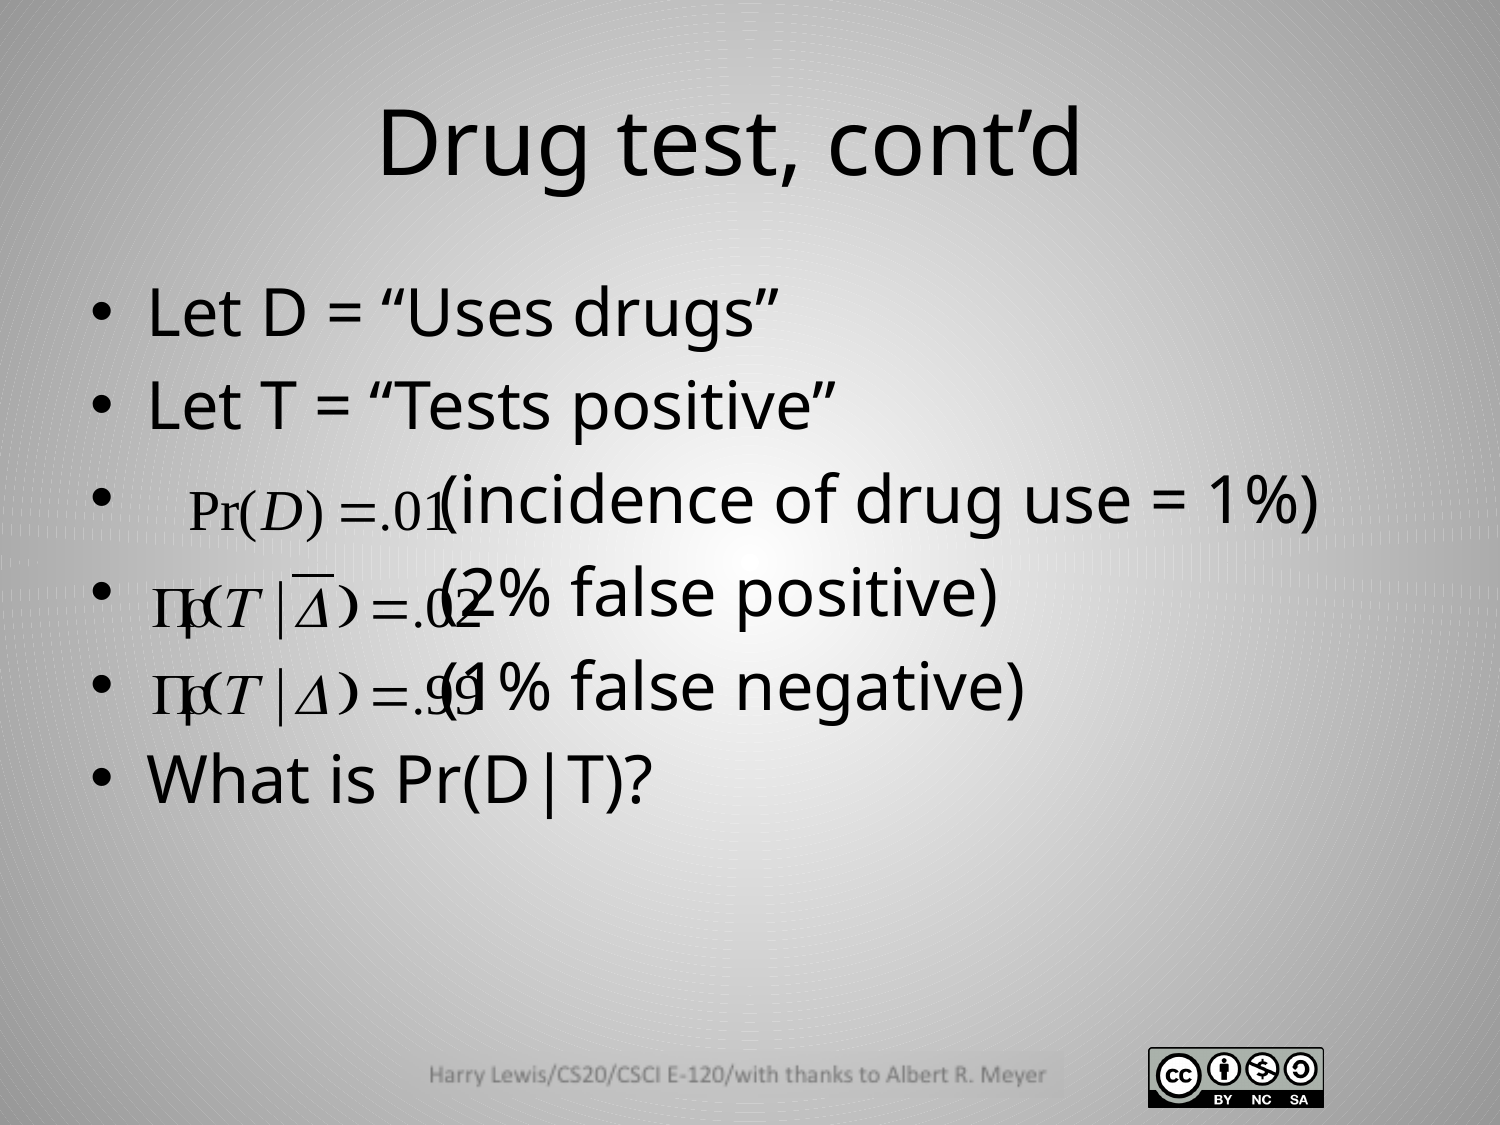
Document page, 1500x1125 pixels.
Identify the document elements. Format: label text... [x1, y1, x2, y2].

picture [1148, 1047, 1324, 1108]
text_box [142, 478, 497, 812]
list Let D = “Uses drugs” Let T = “Tests positive” (incidence of drug use = 1%) (2% false positive) (1% false negative) What is Pr(D|T)? [75, 262, 1474, 1005]
title Drug test, cont’d [75, 45, 1425, 233]
picture [402, 1051, 1064, 1098]
